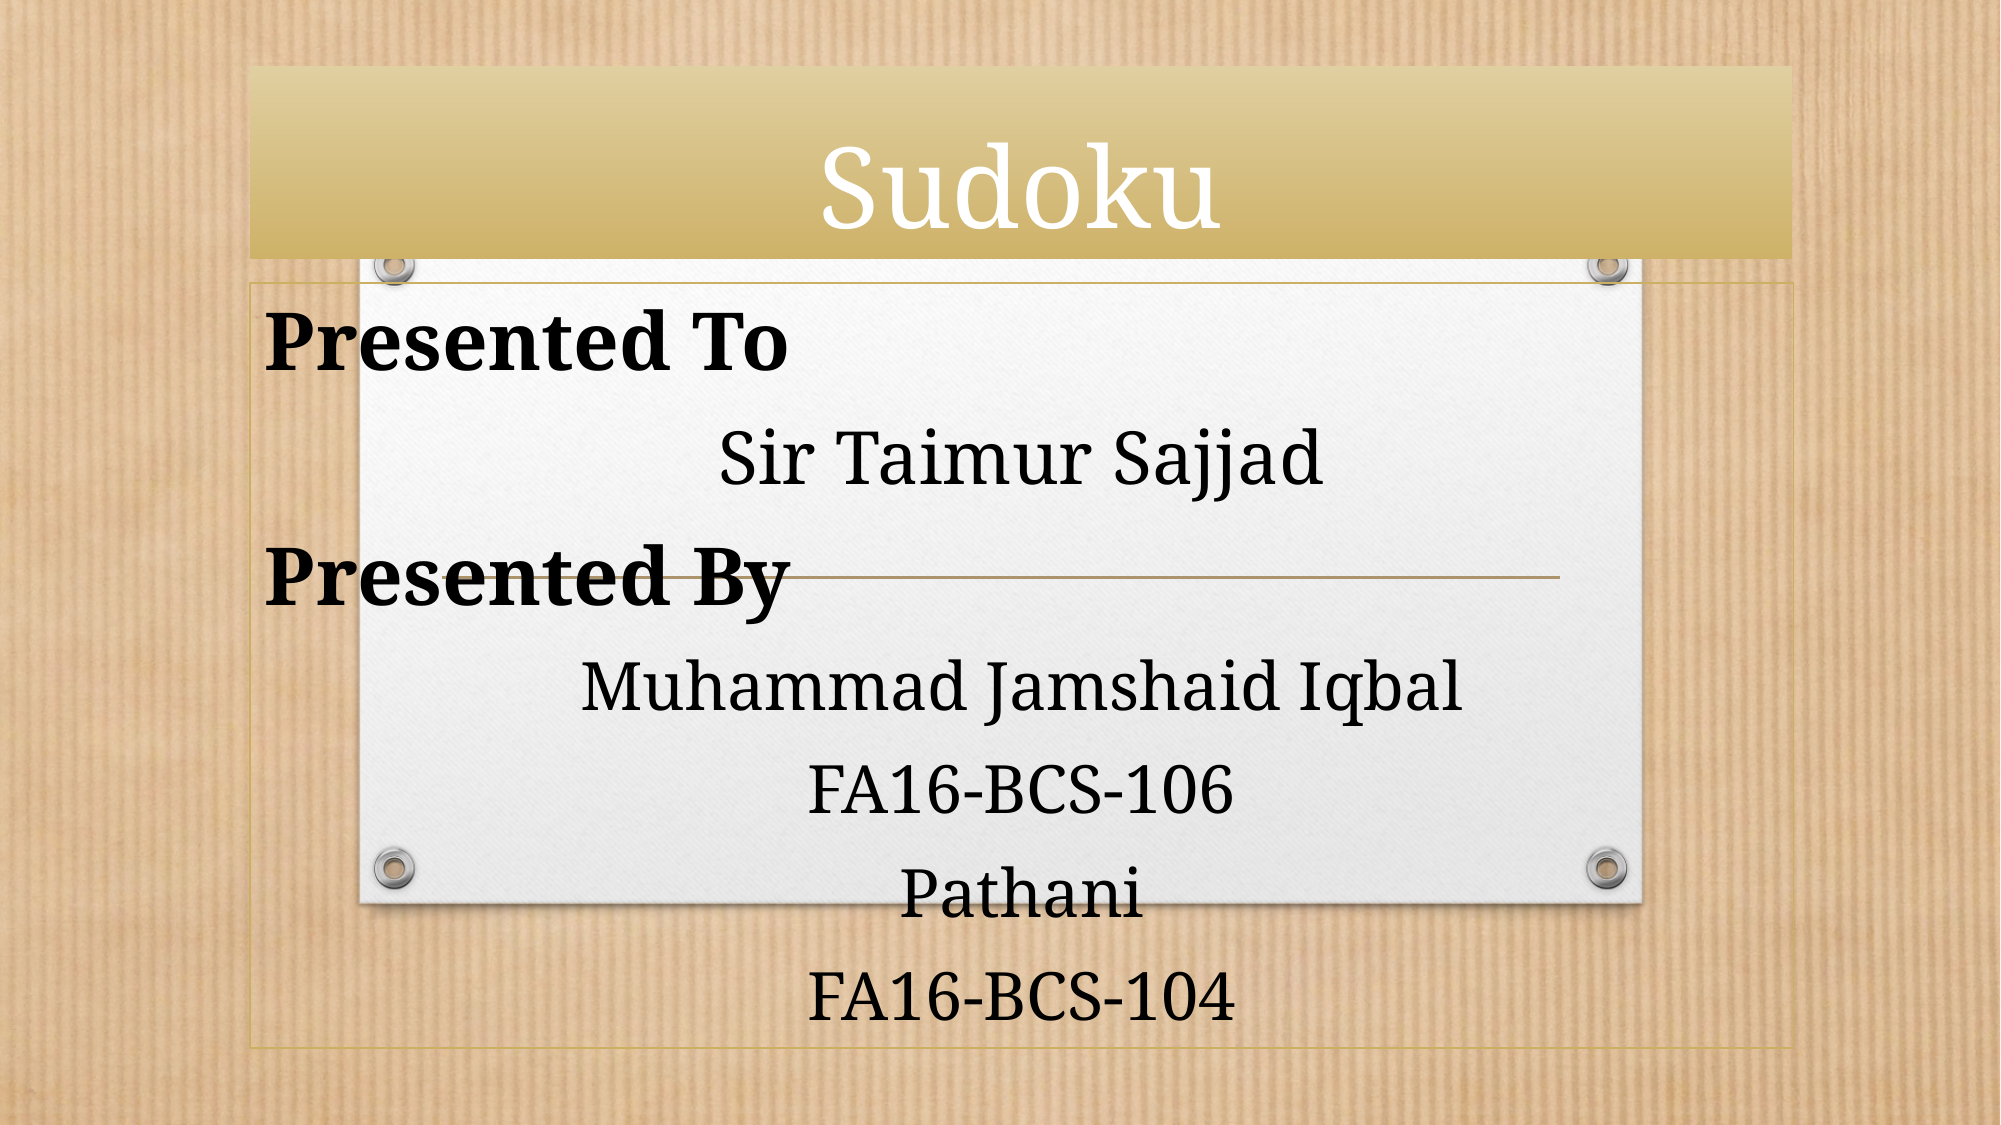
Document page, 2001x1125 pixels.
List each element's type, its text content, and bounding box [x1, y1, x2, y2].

subtitle Presented To Sir Taimur Sajjad Presented By Muhammad Jamshaid Iqbal FA16-BCS-106 Pathani FA16-BCS-104 [249, 282, 1794, 1048]
title Sudoku [250, 66, 1792, 259]
picture [0, 0, 2001, 1125]
